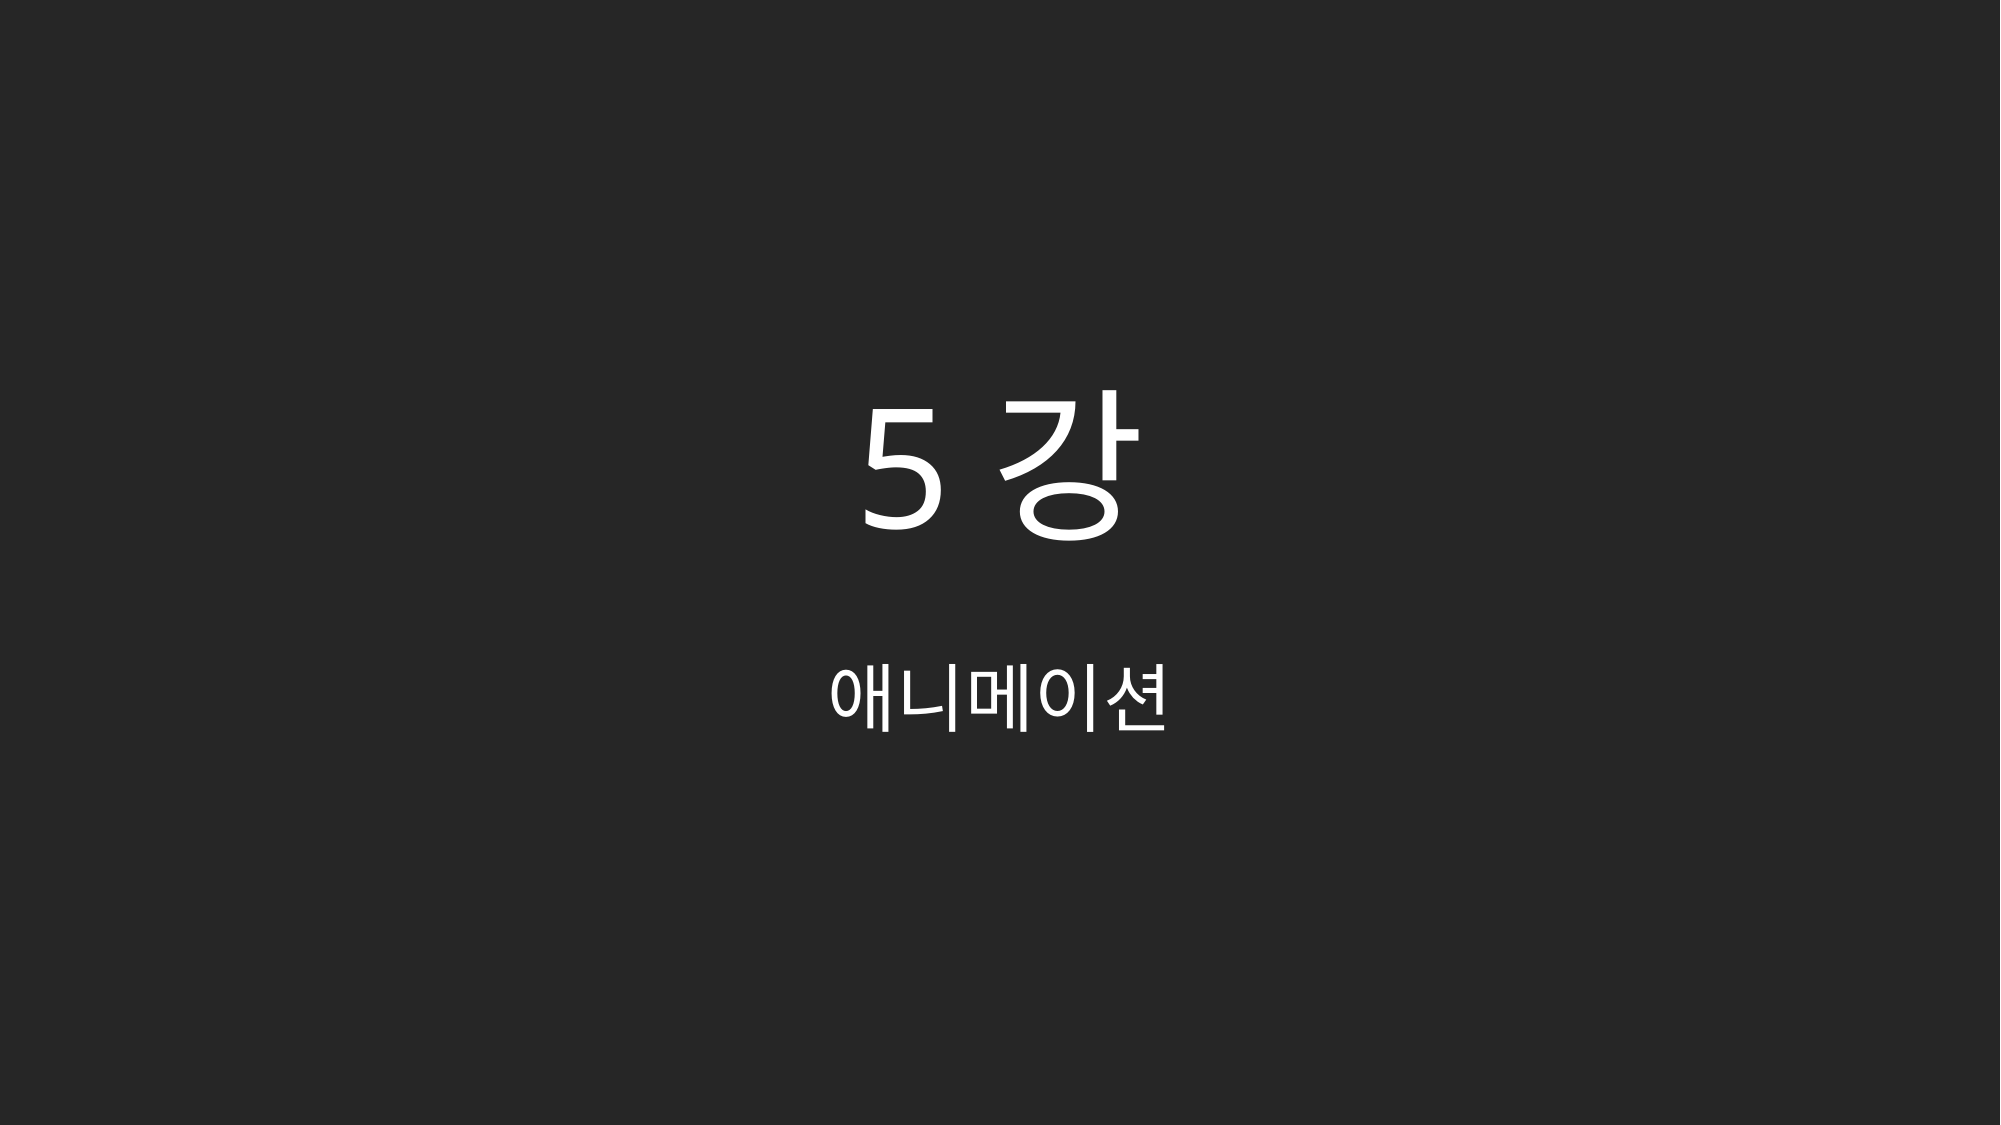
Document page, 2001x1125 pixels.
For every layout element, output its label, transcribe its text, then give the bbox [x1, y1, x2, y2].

text_box 5강 애니메이션 [695, 354, 1305, 749]
